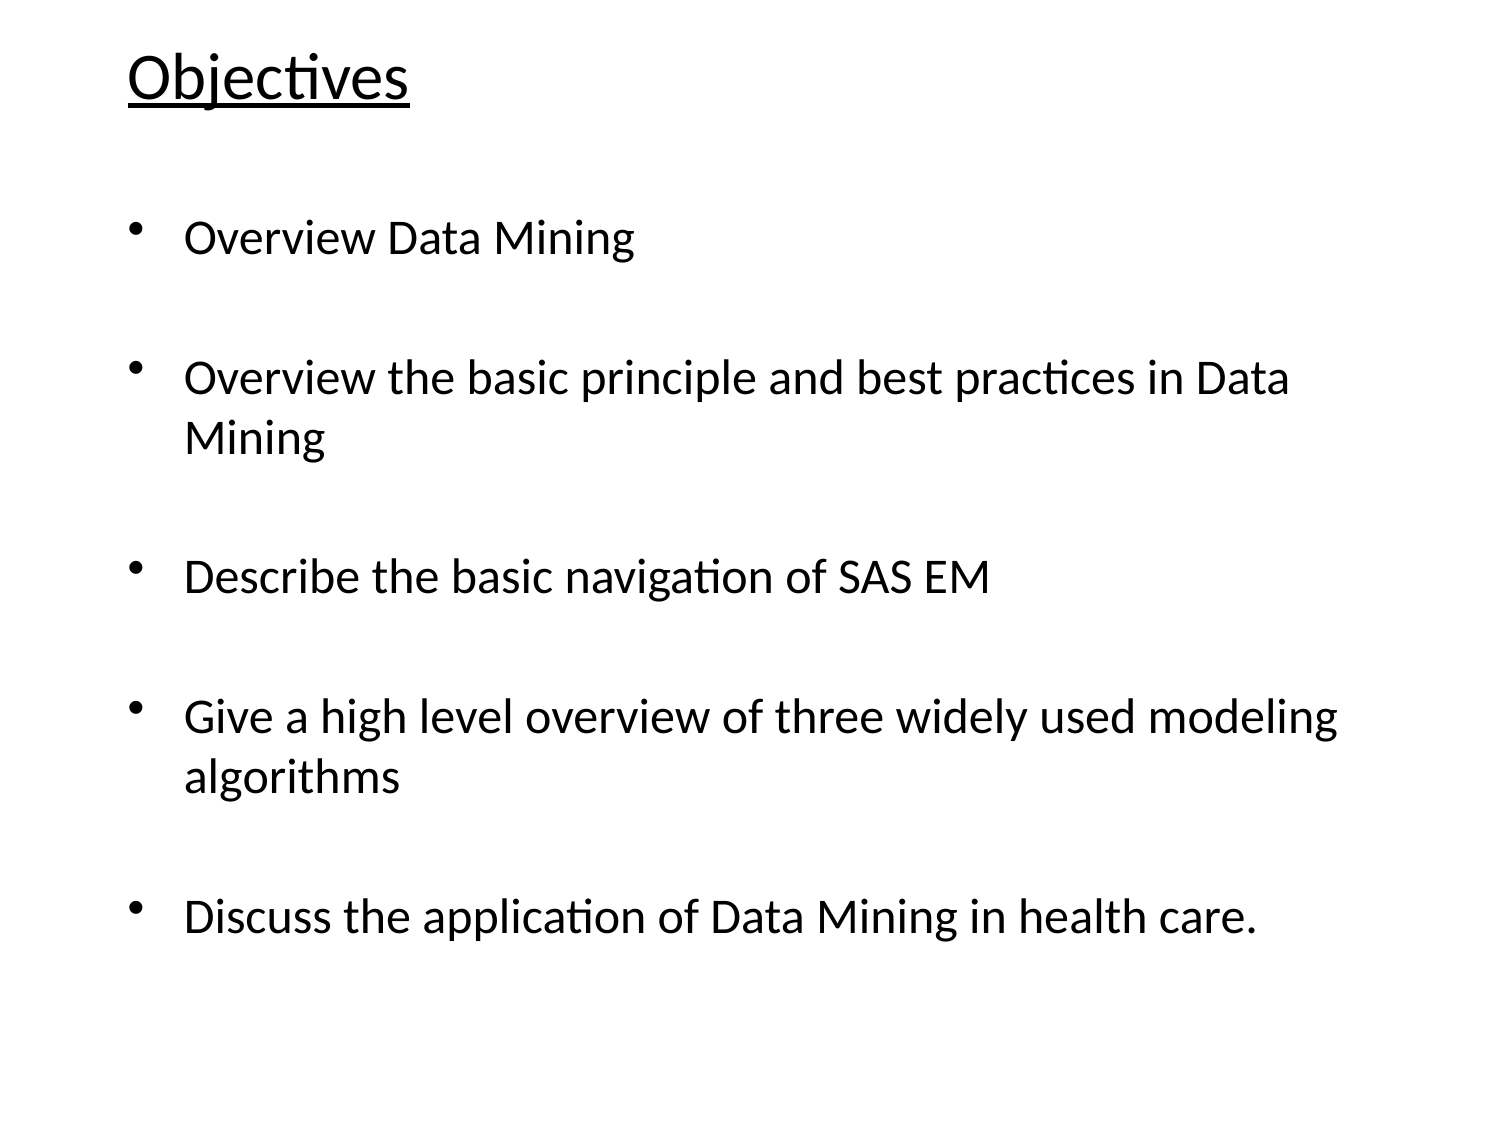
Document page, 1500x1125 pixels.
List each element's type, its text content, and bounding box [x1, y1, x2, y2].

list Objectives Overview Data Mining Overview the basic principle and best practices in Data Mining Describe the basic navigation of SAS EM Give a high level overview of three widely used modeling algorithms Discuss the application of Data Mining in health care. [112, 24, 1388, 1113]
